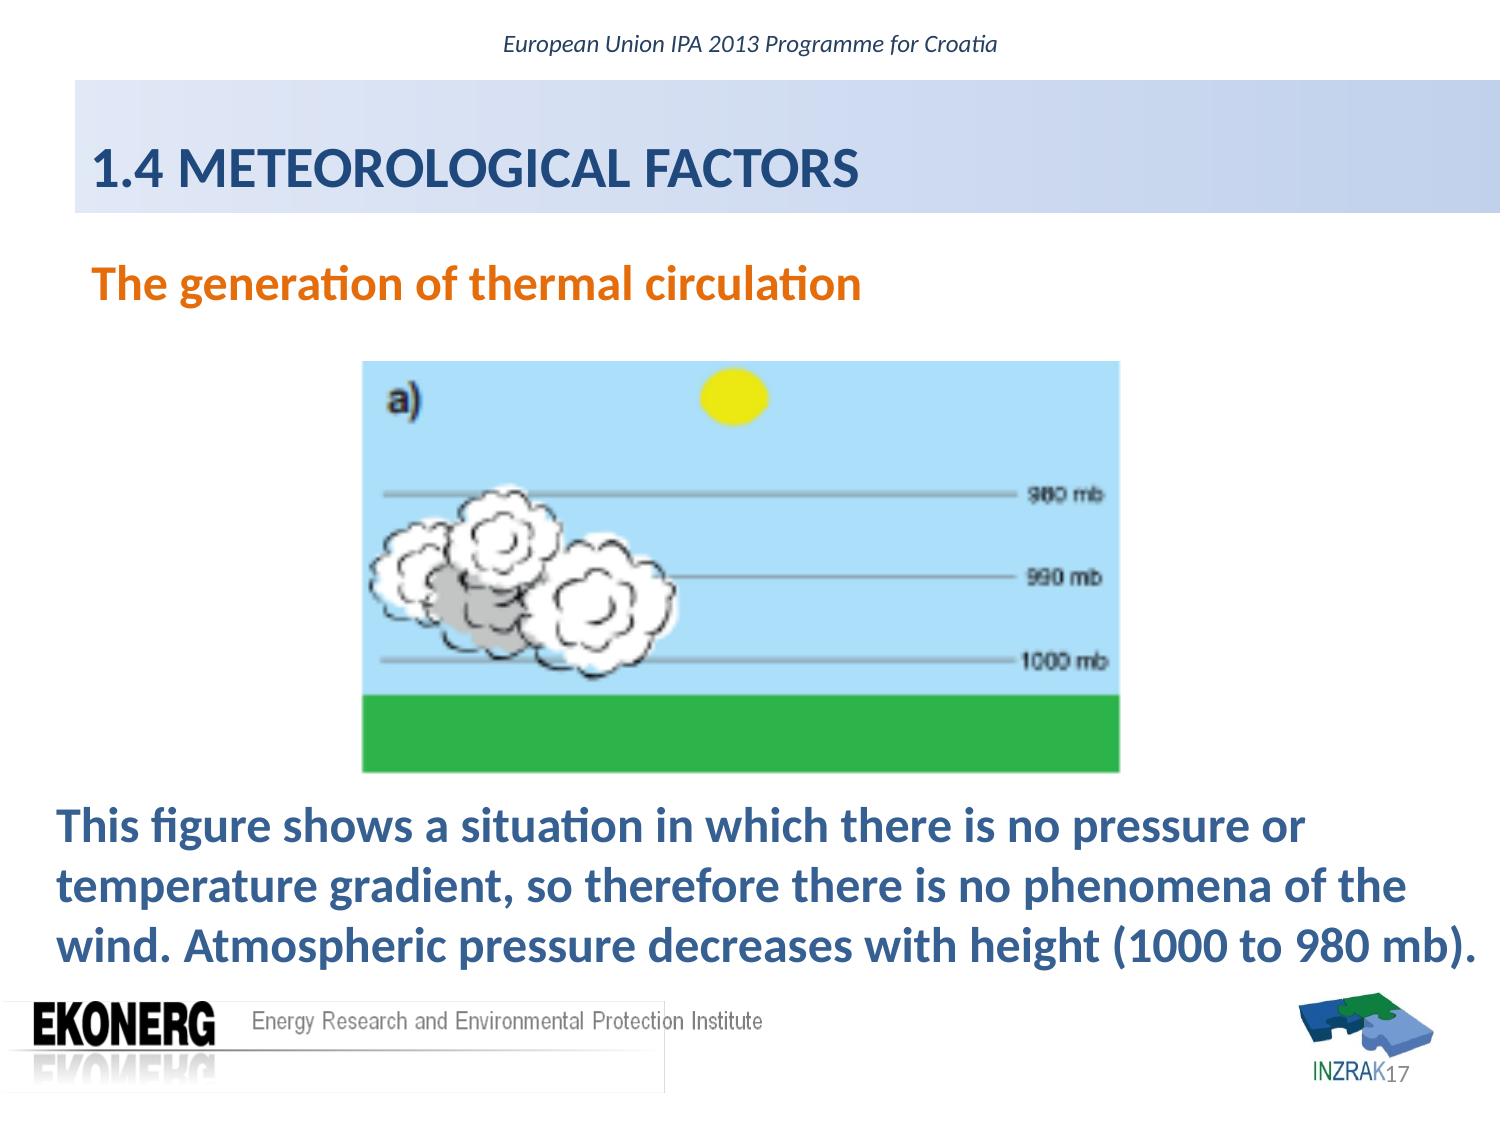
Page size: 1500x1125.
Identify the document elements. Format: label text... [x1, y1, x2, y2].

text_box European Union IPA 2013 Programme for Croatia [2, 23, 1500, 71]
text_box The generation of thermal circulation [76, 243, 1223, 319]
slide_number 17 [1074, 1042, 1425, 1103]
picture [1, 996, 785, 1095]
title 1.4 METEOROLOGICAL FACTORS [75, 80, 1500, 213]
picture [1298, 992, 1434, 1088]
picture [359, 361, 1129, 782]
text_box This figure shows a situation in which there is no pressure or temperature gradient, so therefore there is no phenomena of the wind. Atmospheric pressure decreases with height (1000 to 980 mb). [41, 785, 1500, 981]
